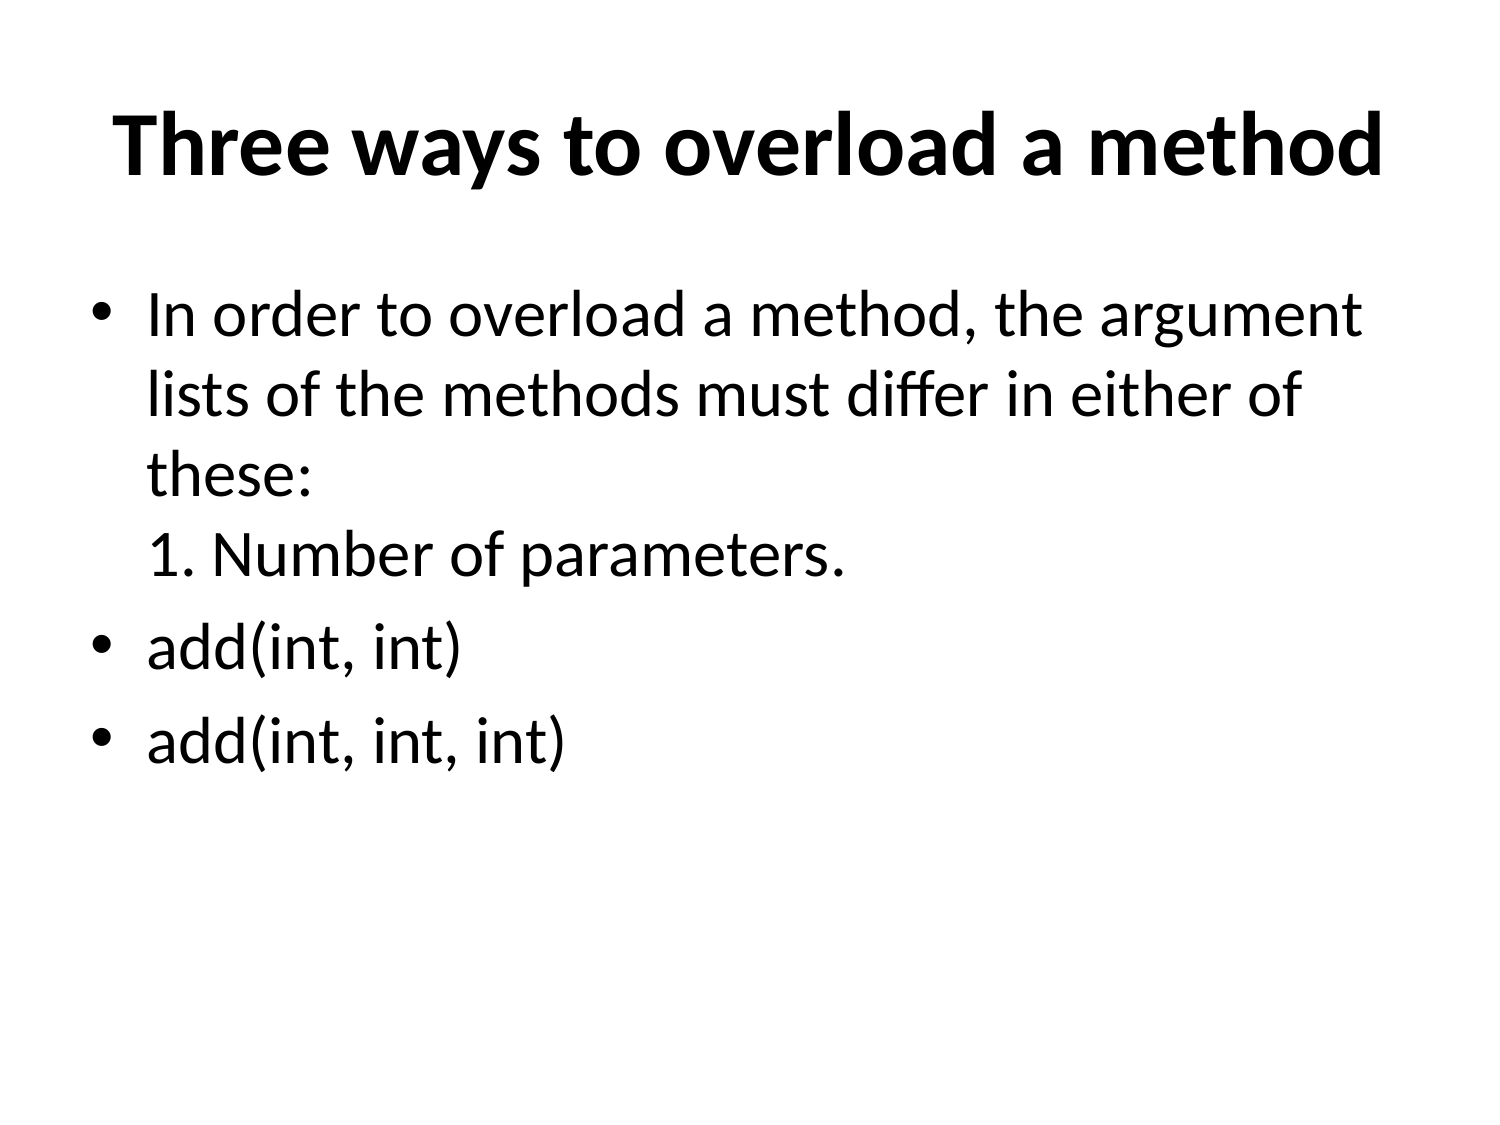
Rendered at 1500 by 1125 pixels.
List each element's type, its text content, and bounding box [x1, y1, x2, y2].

title Three ways to overload a method [75, 45, 1425, 233]
list In order to overload a method, the argument lists of the methods must differ in either of these: 1. Number of parameters. add(int, int) add(int, int, int) [75, 262, 1425, 1005]
